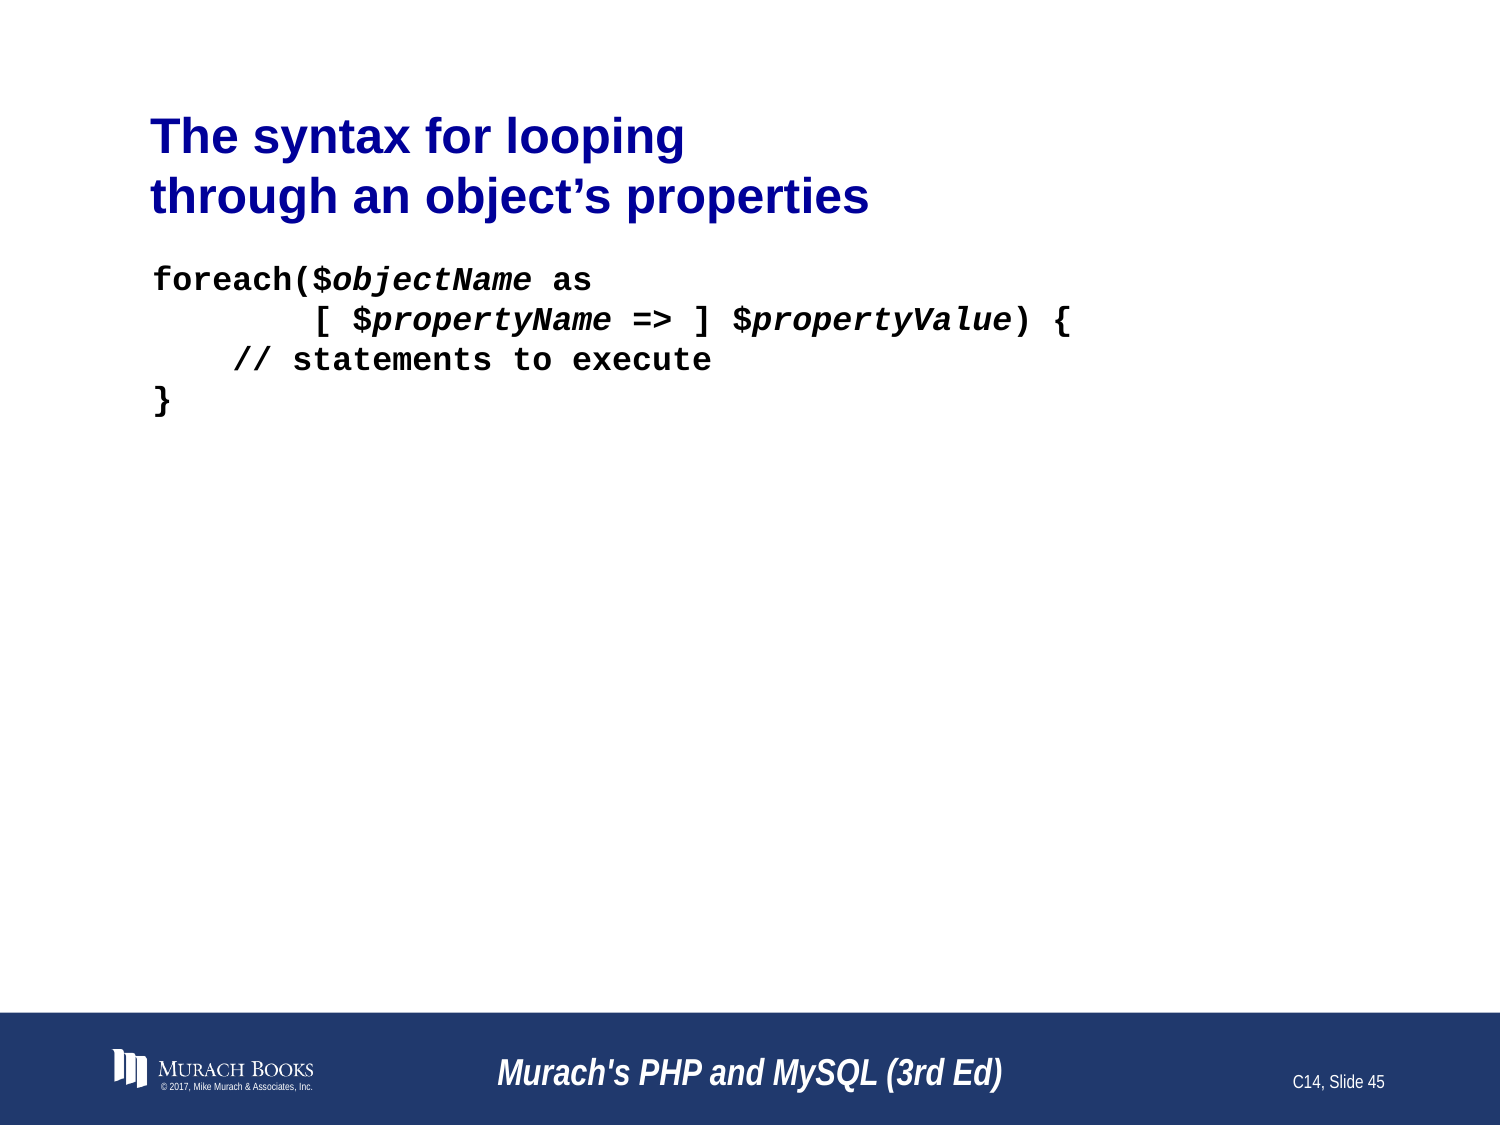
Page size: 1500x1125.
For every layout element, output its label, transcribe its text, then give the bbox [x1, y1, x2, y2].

list foreach($objectName as [ $propertyName => ] $propertyValue) { // statements to execute } [137, 249, 1350, 975]
footer © 2017, Mike Murach & Associates, Inc. [12, 1025, 463, 1100]
slide_number C14, Slide 45 [1087, 1025, 1400, 1100]
title The syntax for looping through an object’s properties [150, 102, 1350, 224]
slide_number Murach's PHP and MySQL (3rd Ed) [463, 1025, 1050, 1100]
